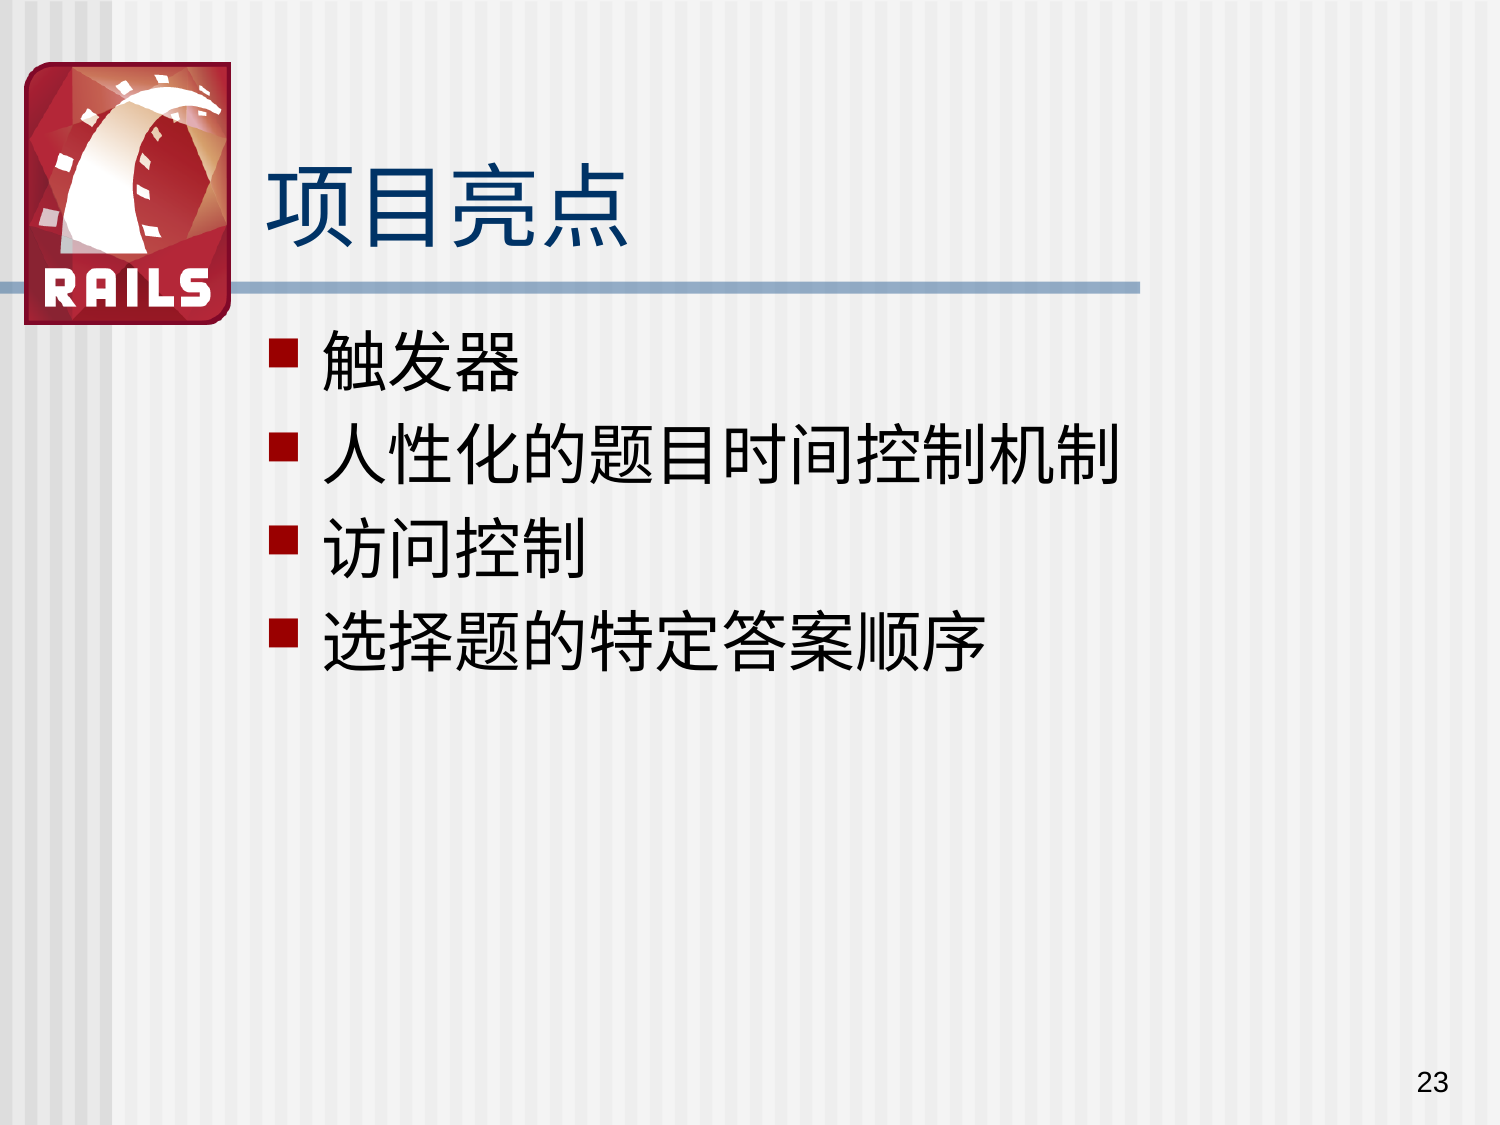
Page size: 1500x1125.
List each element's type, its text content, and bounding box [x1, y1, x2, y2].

picture [24, 62, 231, 325]
list 触发器 人性化的题目时间控制机制 访问控制 选择题的特定答案顺序 [249, 312, 1481, 1001]
title 项目亮点 [249, 87, 1483, 267]
slide_number 23 [1151, 1031, 1465, 1107]
